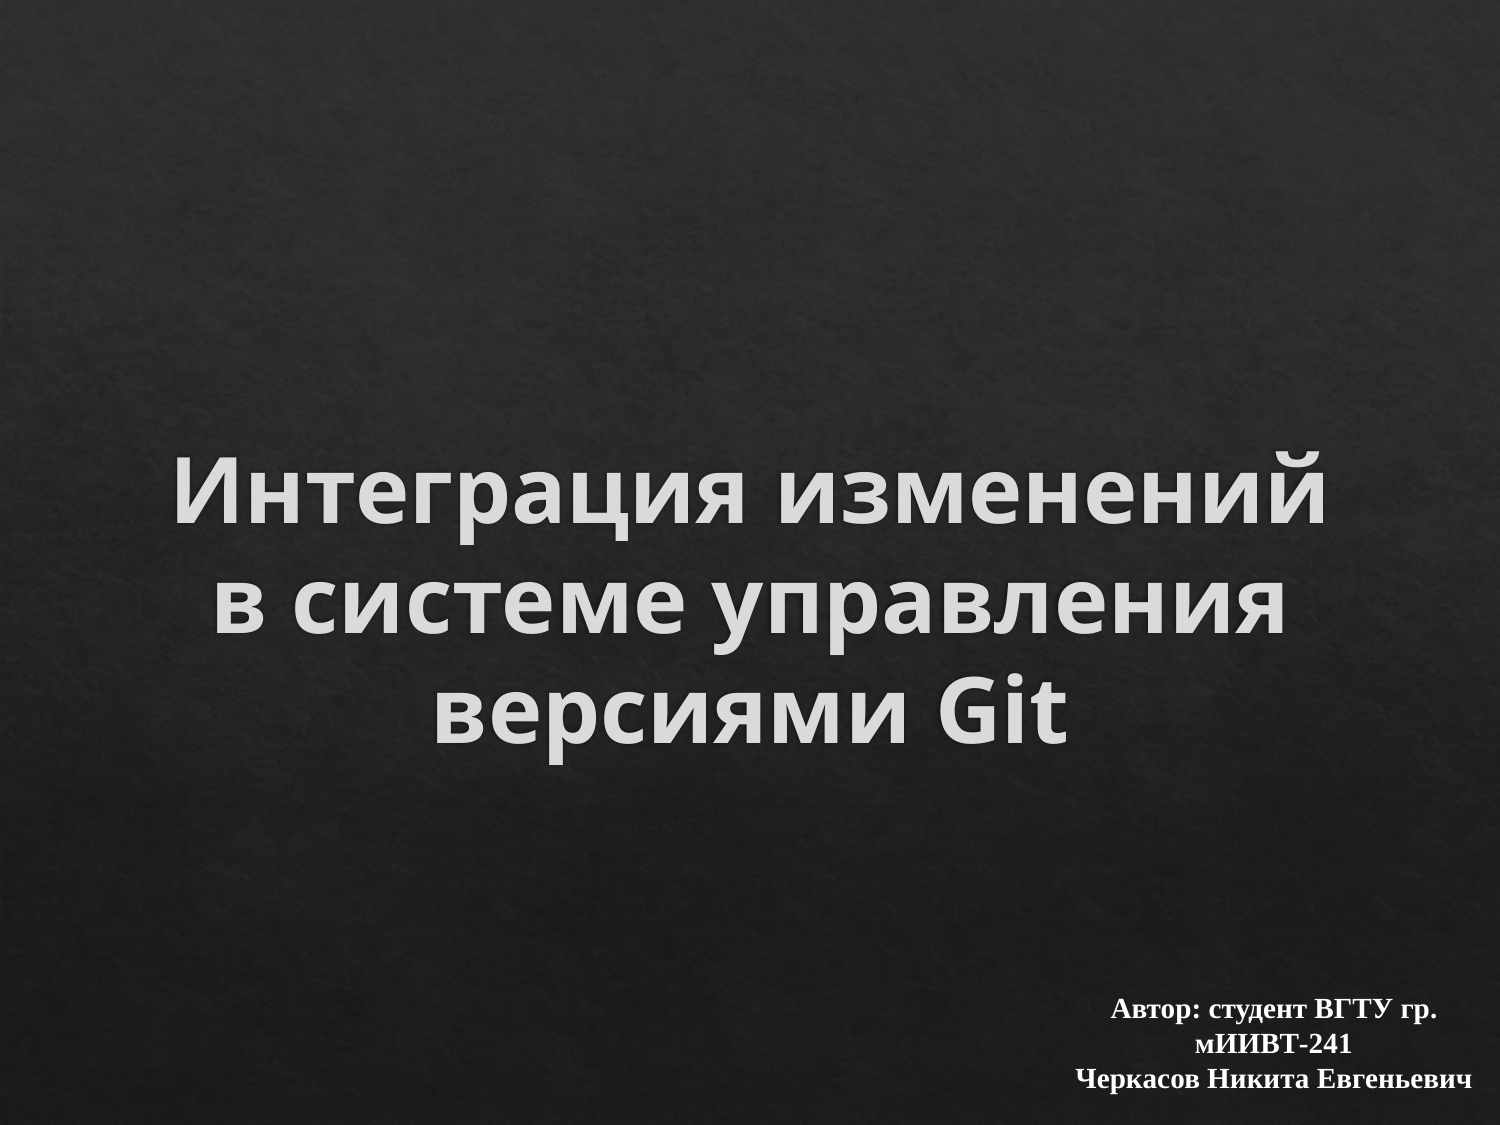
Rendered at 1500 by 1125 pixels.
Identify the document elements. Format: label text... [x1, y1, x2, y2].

title Интеграция изменений в системе управления версиями Git [129, 355, 1371, 770]
text_box Автор: студент ВГТУ гр. мИИВТ-241 Черкасов Никита Евгеньевич [1048, 960, 1500, 1125]
